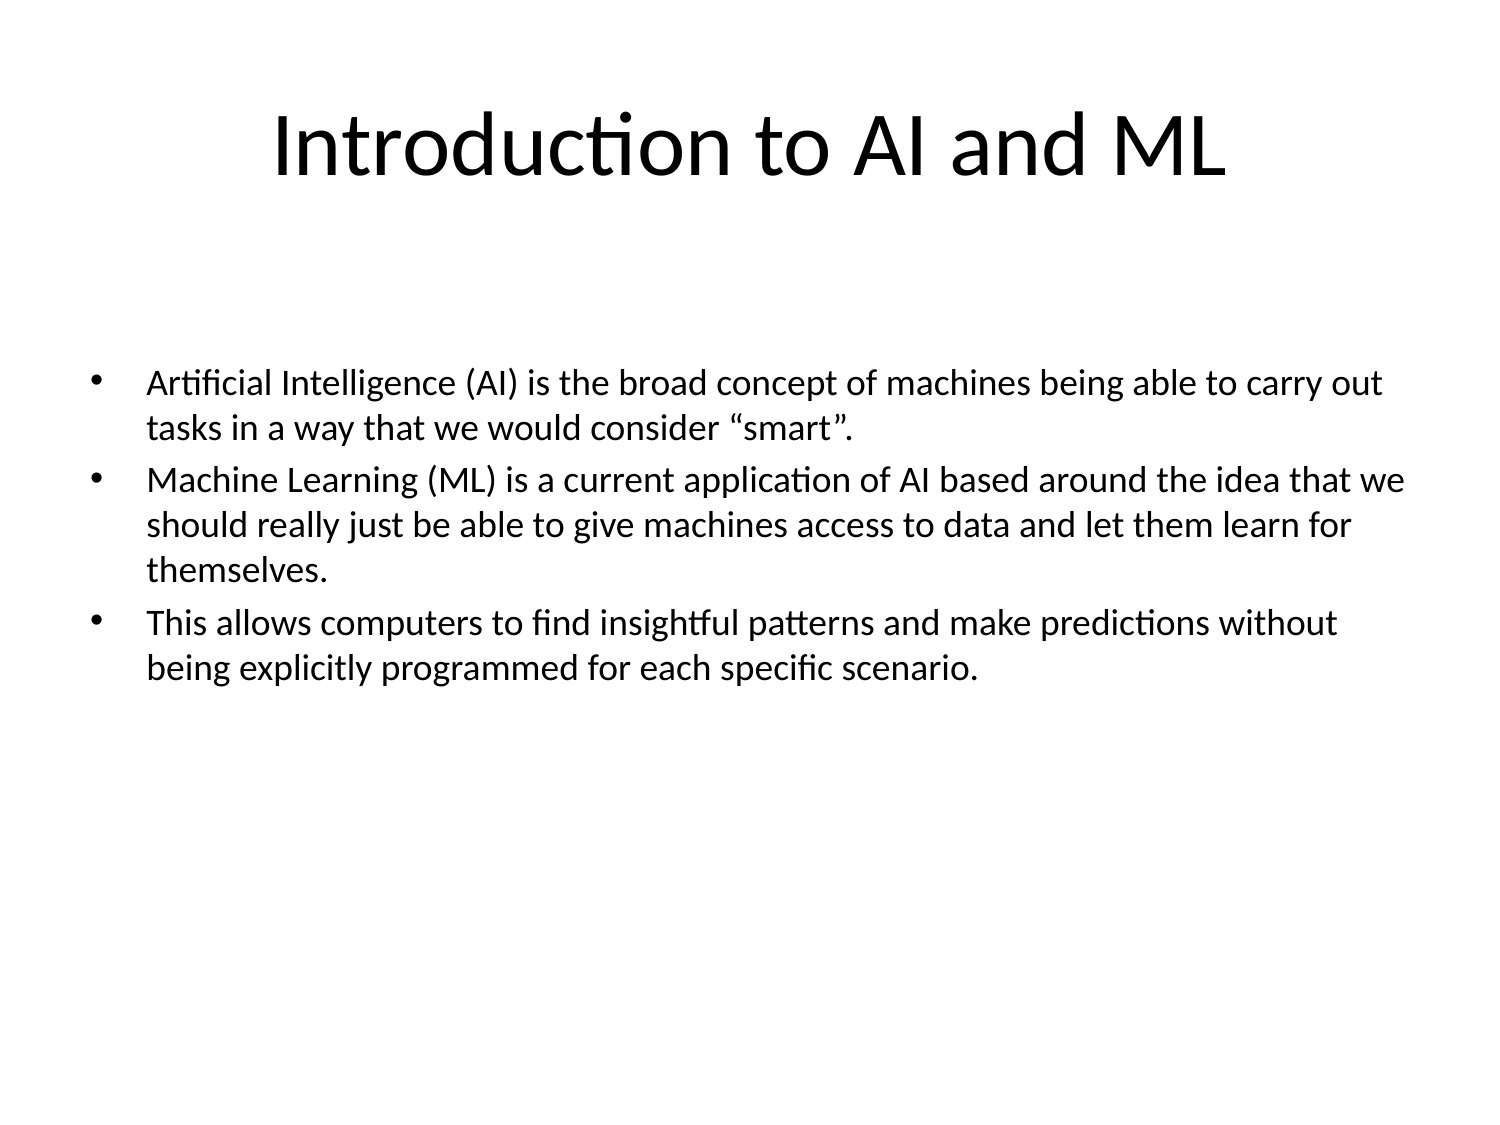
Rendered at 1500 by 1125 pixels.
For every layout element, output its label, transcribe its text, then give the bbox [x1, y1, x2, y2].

title Introduction to AI and ML [75, 45, 1425, 233]
list Artificial Intelligence (AI) is the broad concept of machines being able to carry out tasks in a way that we would consider “smart”. Machine Learning (ML) is a current application of AI based around the idea that we should really just be able to give machines access to data and let them learn for themselves. This allows computers to find insightful patterns and make predictions without being explicitly programmed for each specific scenario. [75, 262, 1425, 1005]
